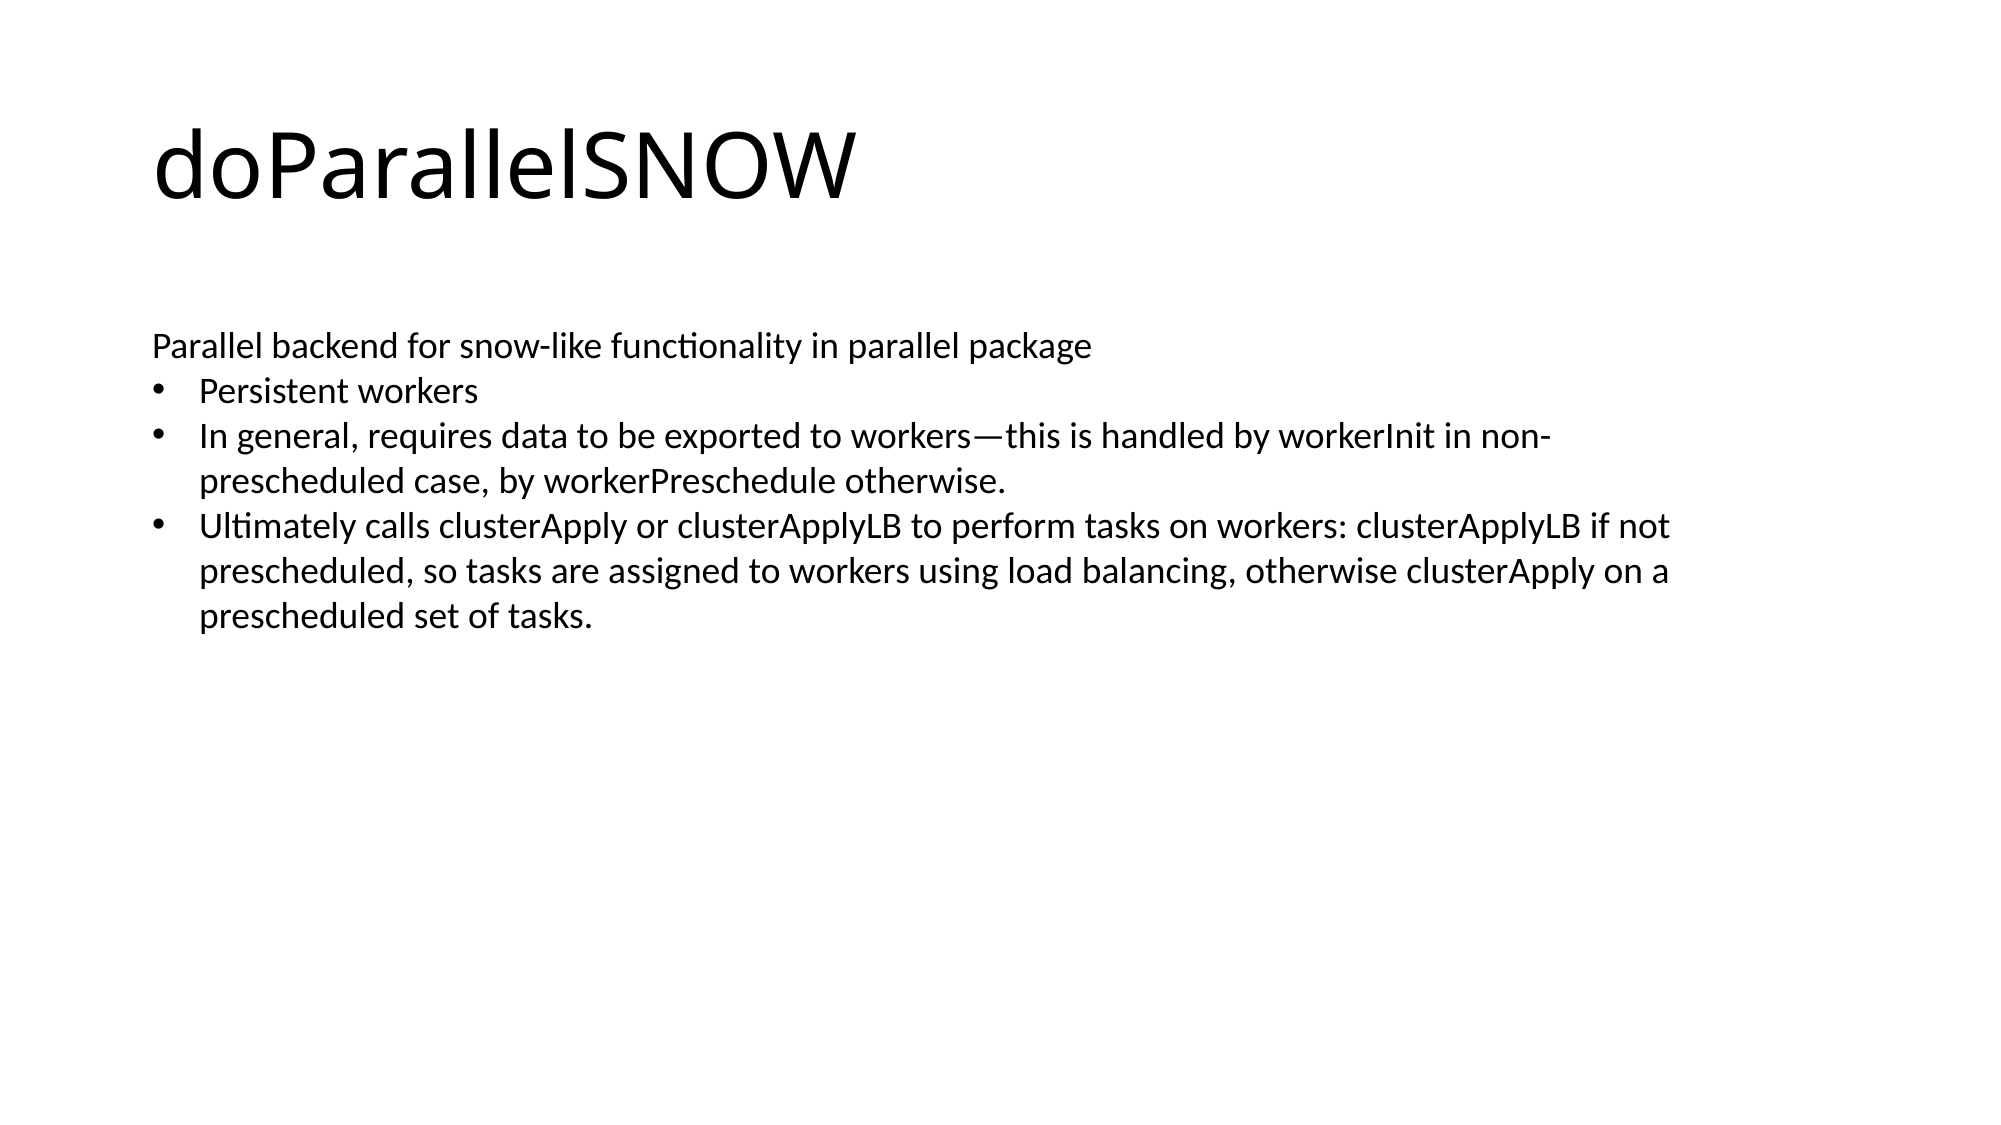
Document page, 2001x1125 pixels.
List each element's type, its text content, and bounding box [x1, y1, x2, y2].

text_box Parallel backend for snow-like functionality in parallel package Persistent workers In general, requires data to be exported to workers—this is handled by workerInit in non-prescheduled case, by workerPreschedule otherwise. Ultimately calls clusterApply or clusterApplyLB to perform tasks on workers: clusterApplyLB if not prescheduled, so tasks are assigned to workers using load balancing, otherwise clusterApply on a prescheduled set of tasks. [137, 313, 1723, 688]
title doParallelSNOW [137, 59, 1863, 278]
